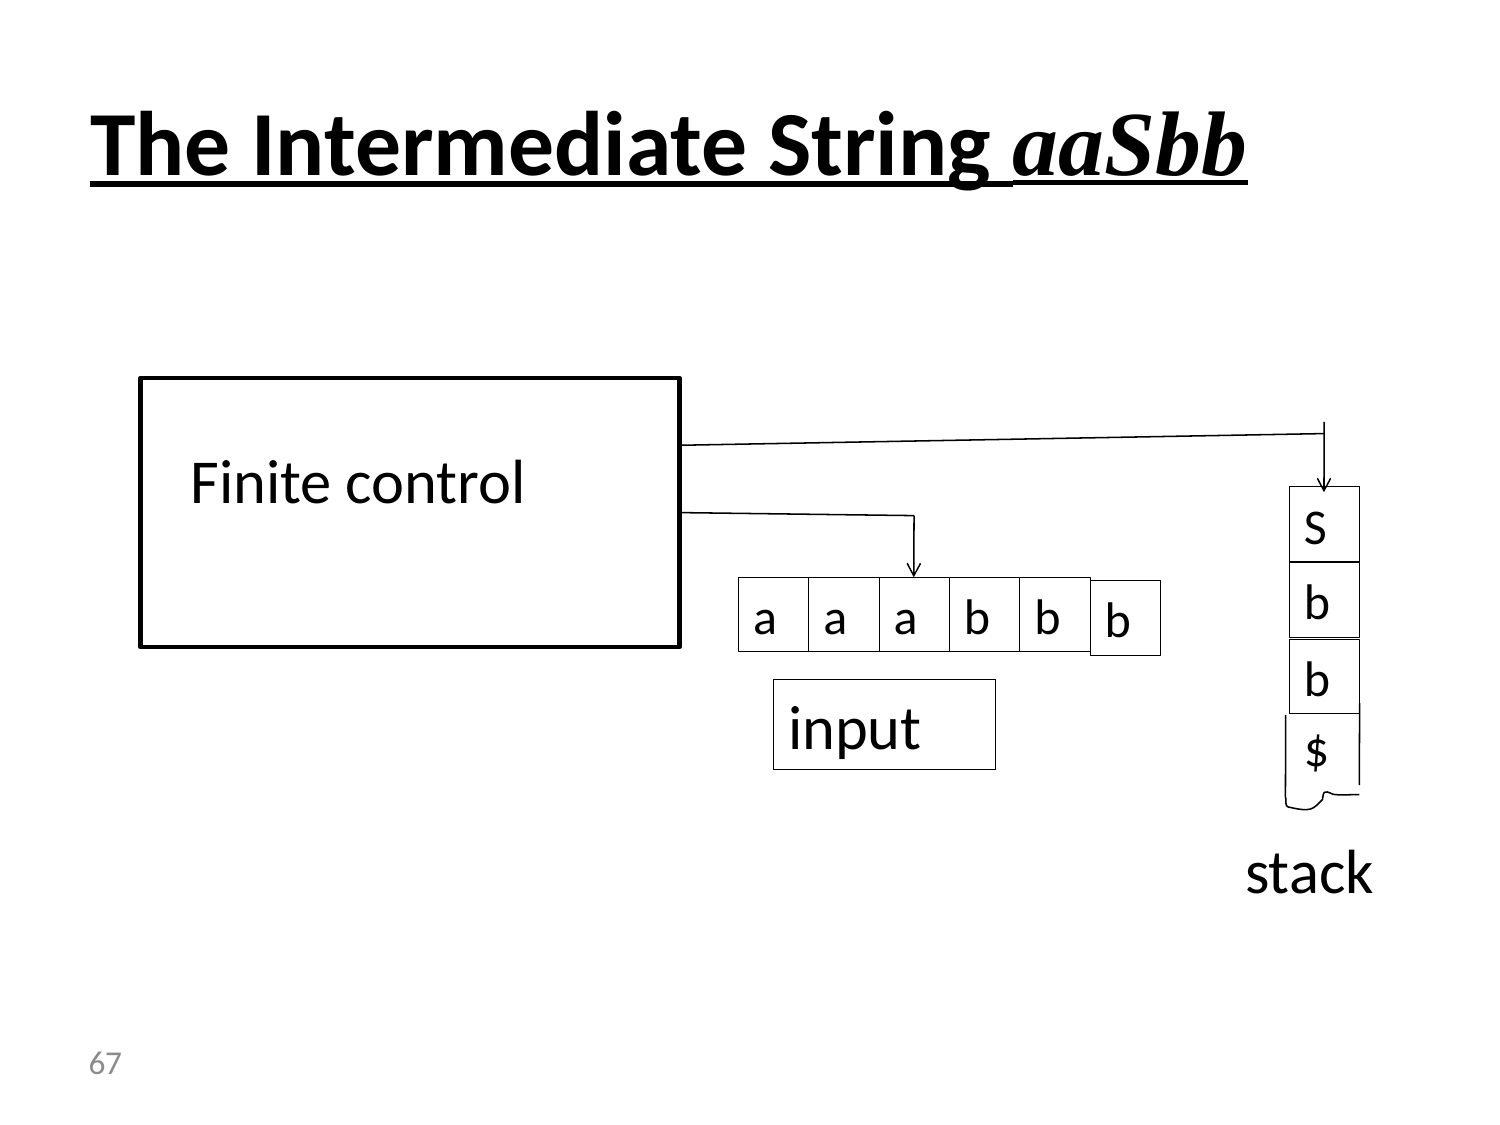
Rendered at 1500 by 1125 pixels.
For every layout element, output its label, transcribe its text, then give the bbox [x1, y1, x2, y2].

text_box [1284, 702, 1360, 813]
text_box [679, 512, 915, 516]
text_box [140, 377, 1091, 771]
text_box stack [1230, 823, 1500, 913]
slide_number 67 [58, 1031, 409, 1092]
text_box b [1289, 562, 1360, 638]
text_box b [1095, 580, 1161, 656]
title The Intermediate String aaSbb [75, 45, 1425, 233]
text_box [679, 433, 1325, 446]
text_box b [1289, 639, 1360, 702]
text_box S [1289, 486, 1360, 562]
